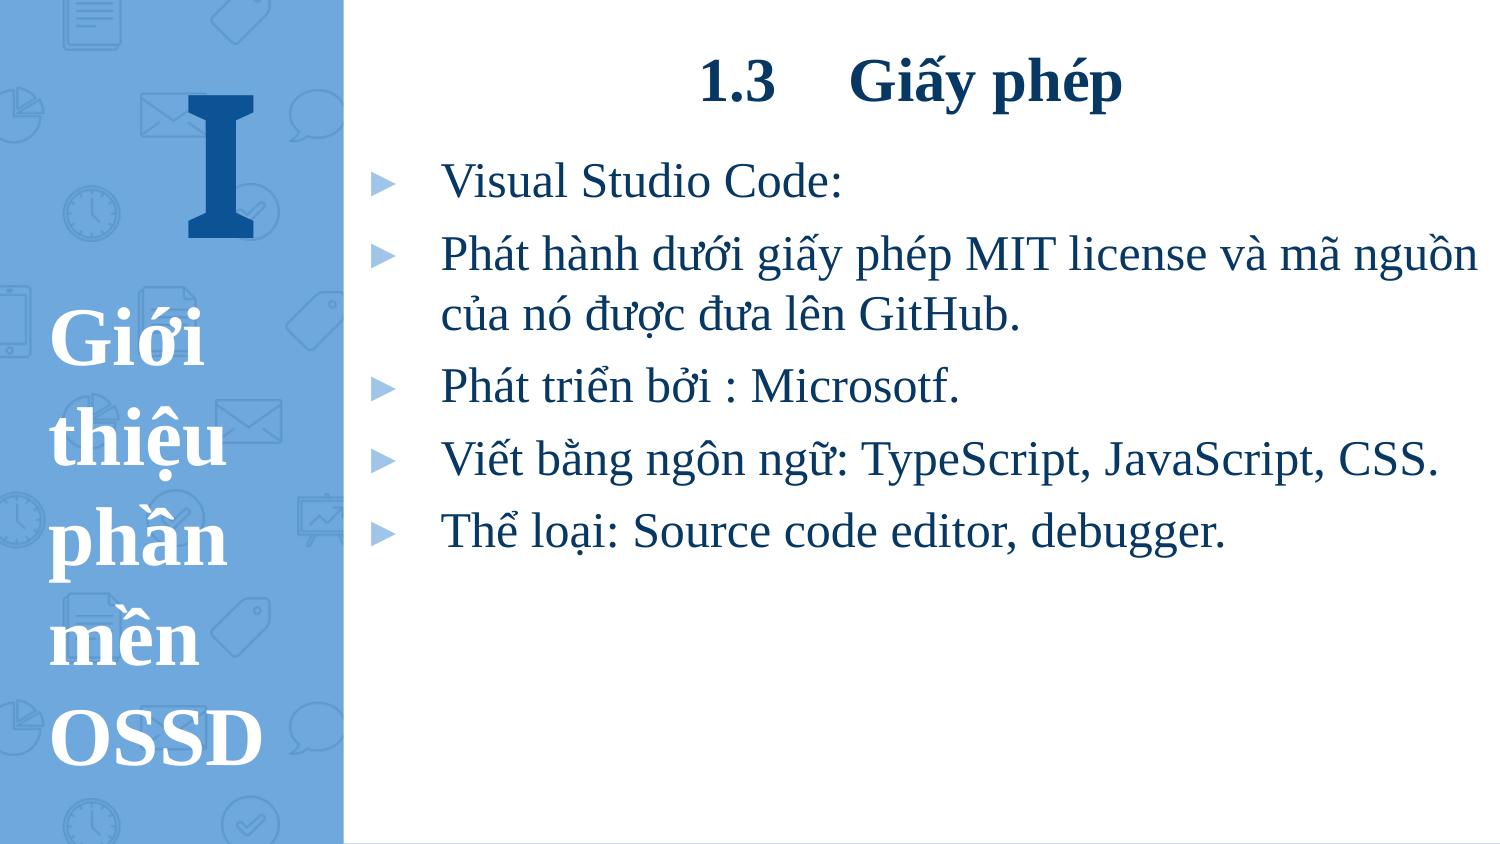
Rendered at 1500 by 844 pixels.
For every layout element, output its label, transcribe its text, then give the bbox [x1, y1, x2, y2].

title Giới thiệu phần mền OSSD [33, 266, 315, 782]
list 1.3 Giấy phép [452, 23, 1365, 132]
slide_number I [17, 23, 315, 230]
text_box Visual Studio Code: Phát hành dưới giấy phép MIT license và mã nguồn của nó được đưa lên GitHub. Phát triển bởi : Microsotf. Viết bằng ngôn ngữ: TypeScript, JavaScript, CSS. Thể loại: Source code editor, debugger. [350, 132, 1500, 844]
